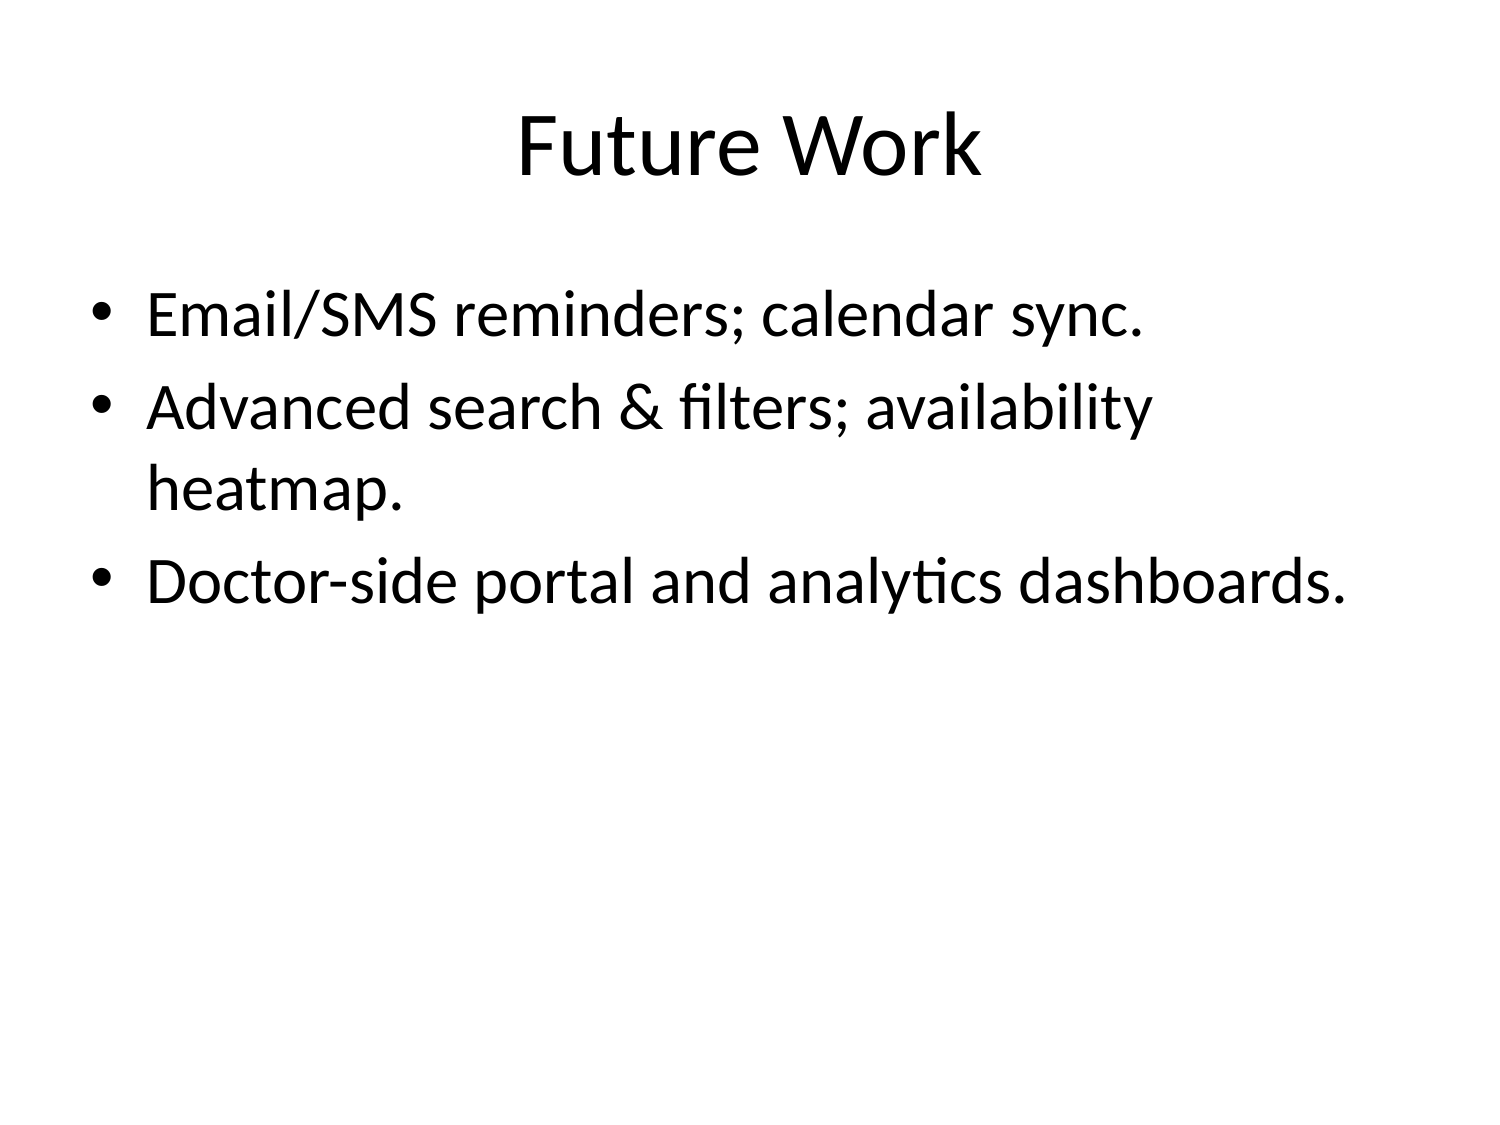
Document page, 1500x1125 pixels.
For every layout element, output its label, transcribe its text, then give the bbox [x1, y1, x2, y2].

list Email/SMS reminders; calendar sync. Advanced search & filters; availability heatmap. Doctor-side portal and analytics dashboards. [75, 262, 1425, 1005]
title Future Work [75, 45, 1425, 233]
